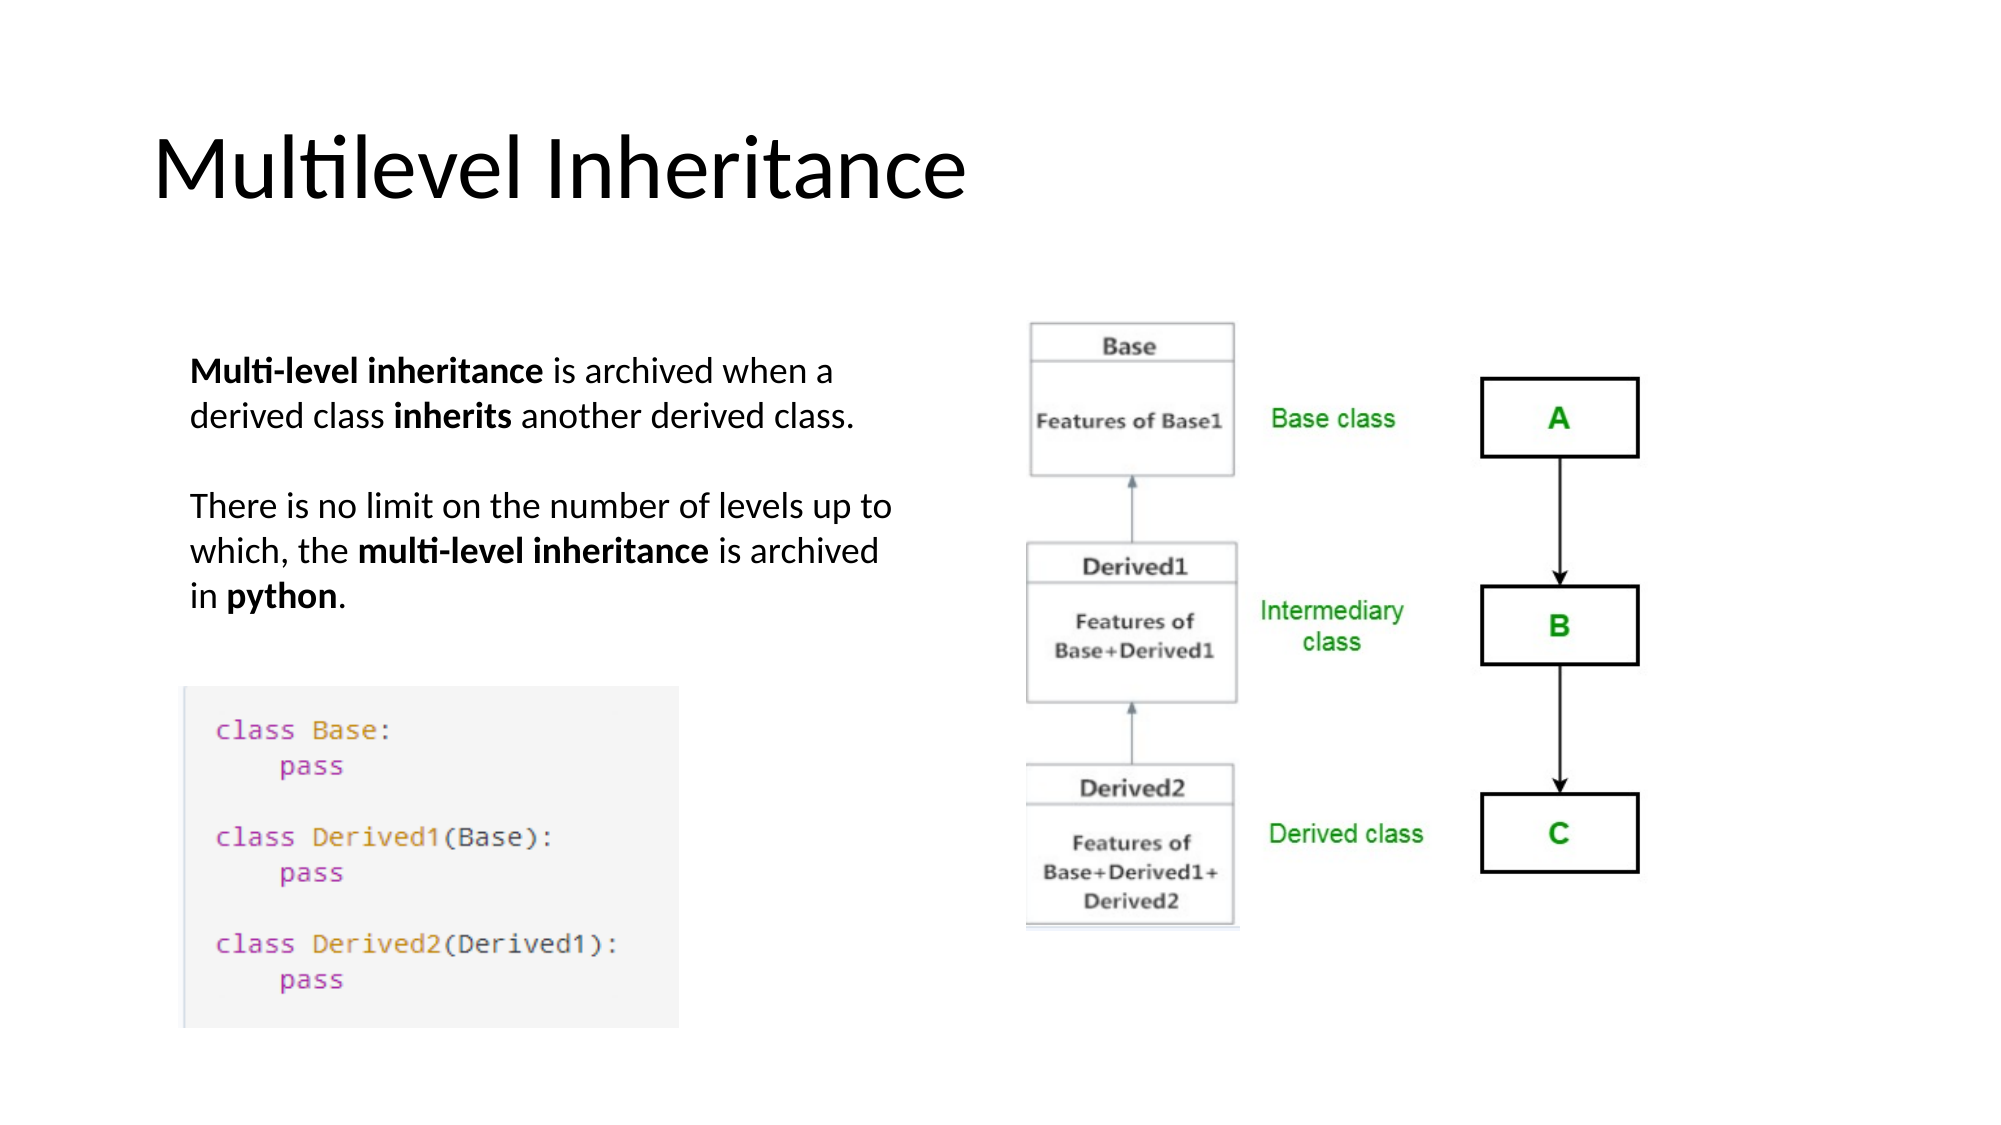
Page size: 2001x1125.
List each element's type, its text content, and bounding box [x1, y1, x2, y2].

picture [178, 686, 679, 1028]
picture [1026, 320, 1653, 932]
text_box Multi-level inheritance is archived when a derived class inherits another derived class. There is no limit on the number of levels up to which, the multi-level inheritance is archived in python. [174, 338, 959, 624]
title Multilevel Inheritance [137, 59, 1863, 278]
